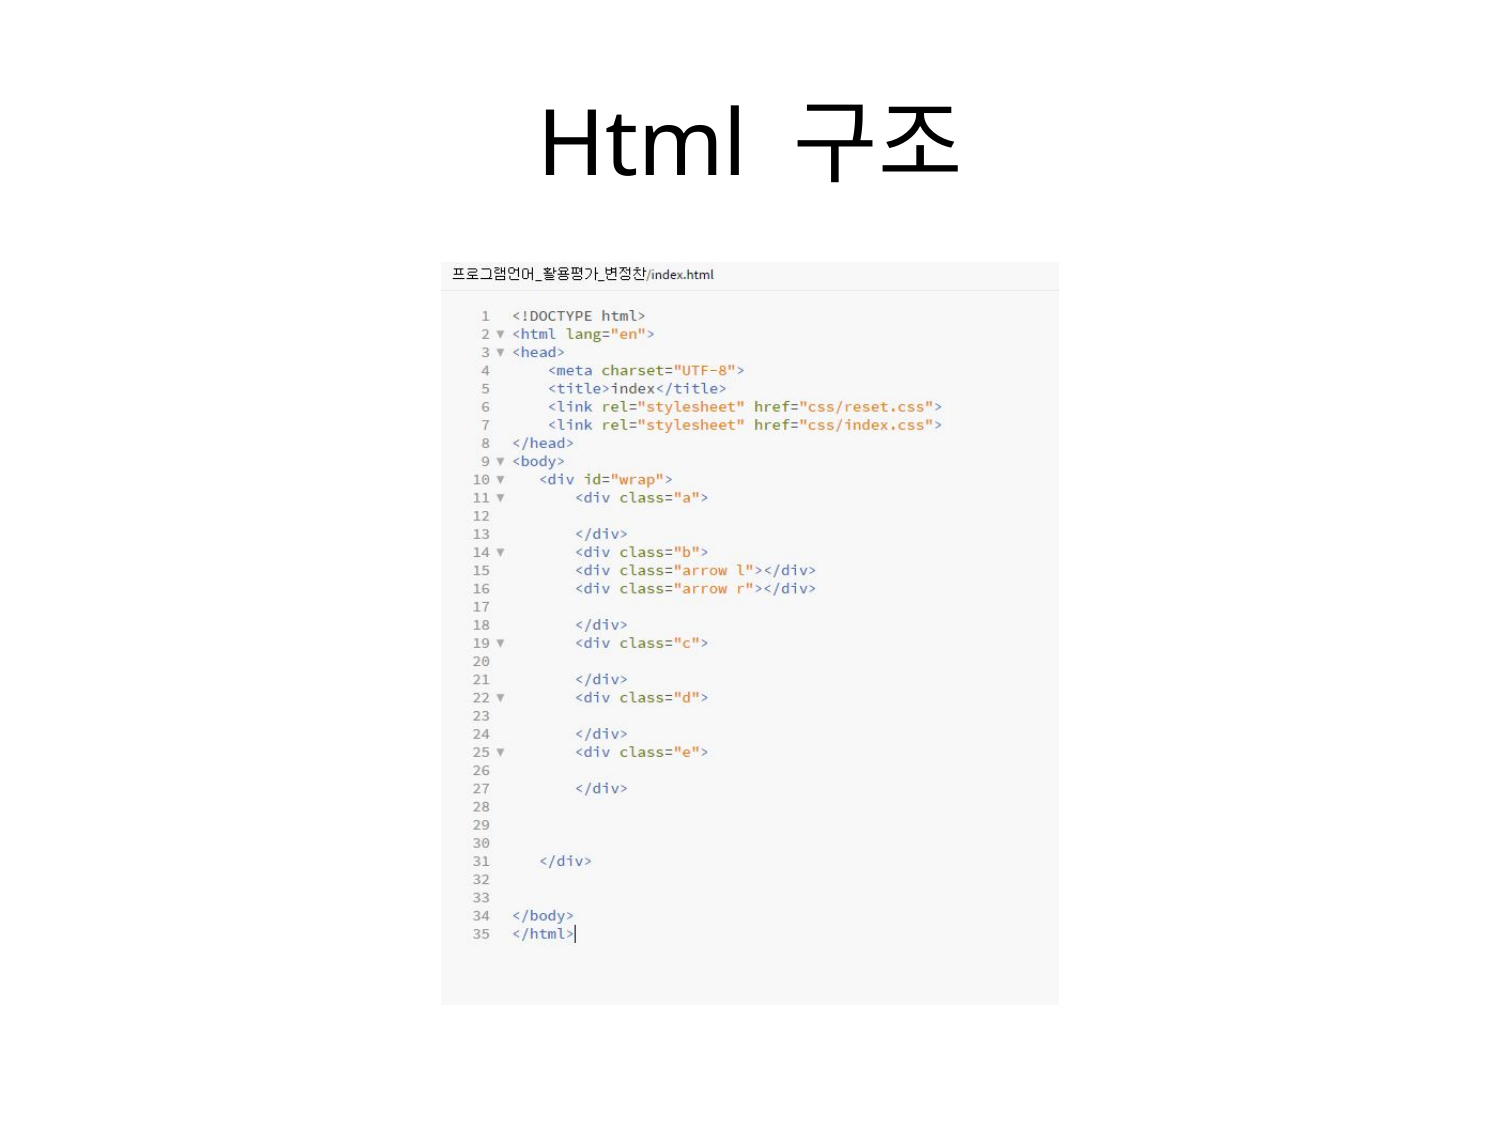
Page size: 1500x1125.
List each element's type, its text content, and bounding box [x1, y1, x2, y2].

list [440, 262, 1059, 1006]
title Html 구조 [75, 45, 1425, 233]
